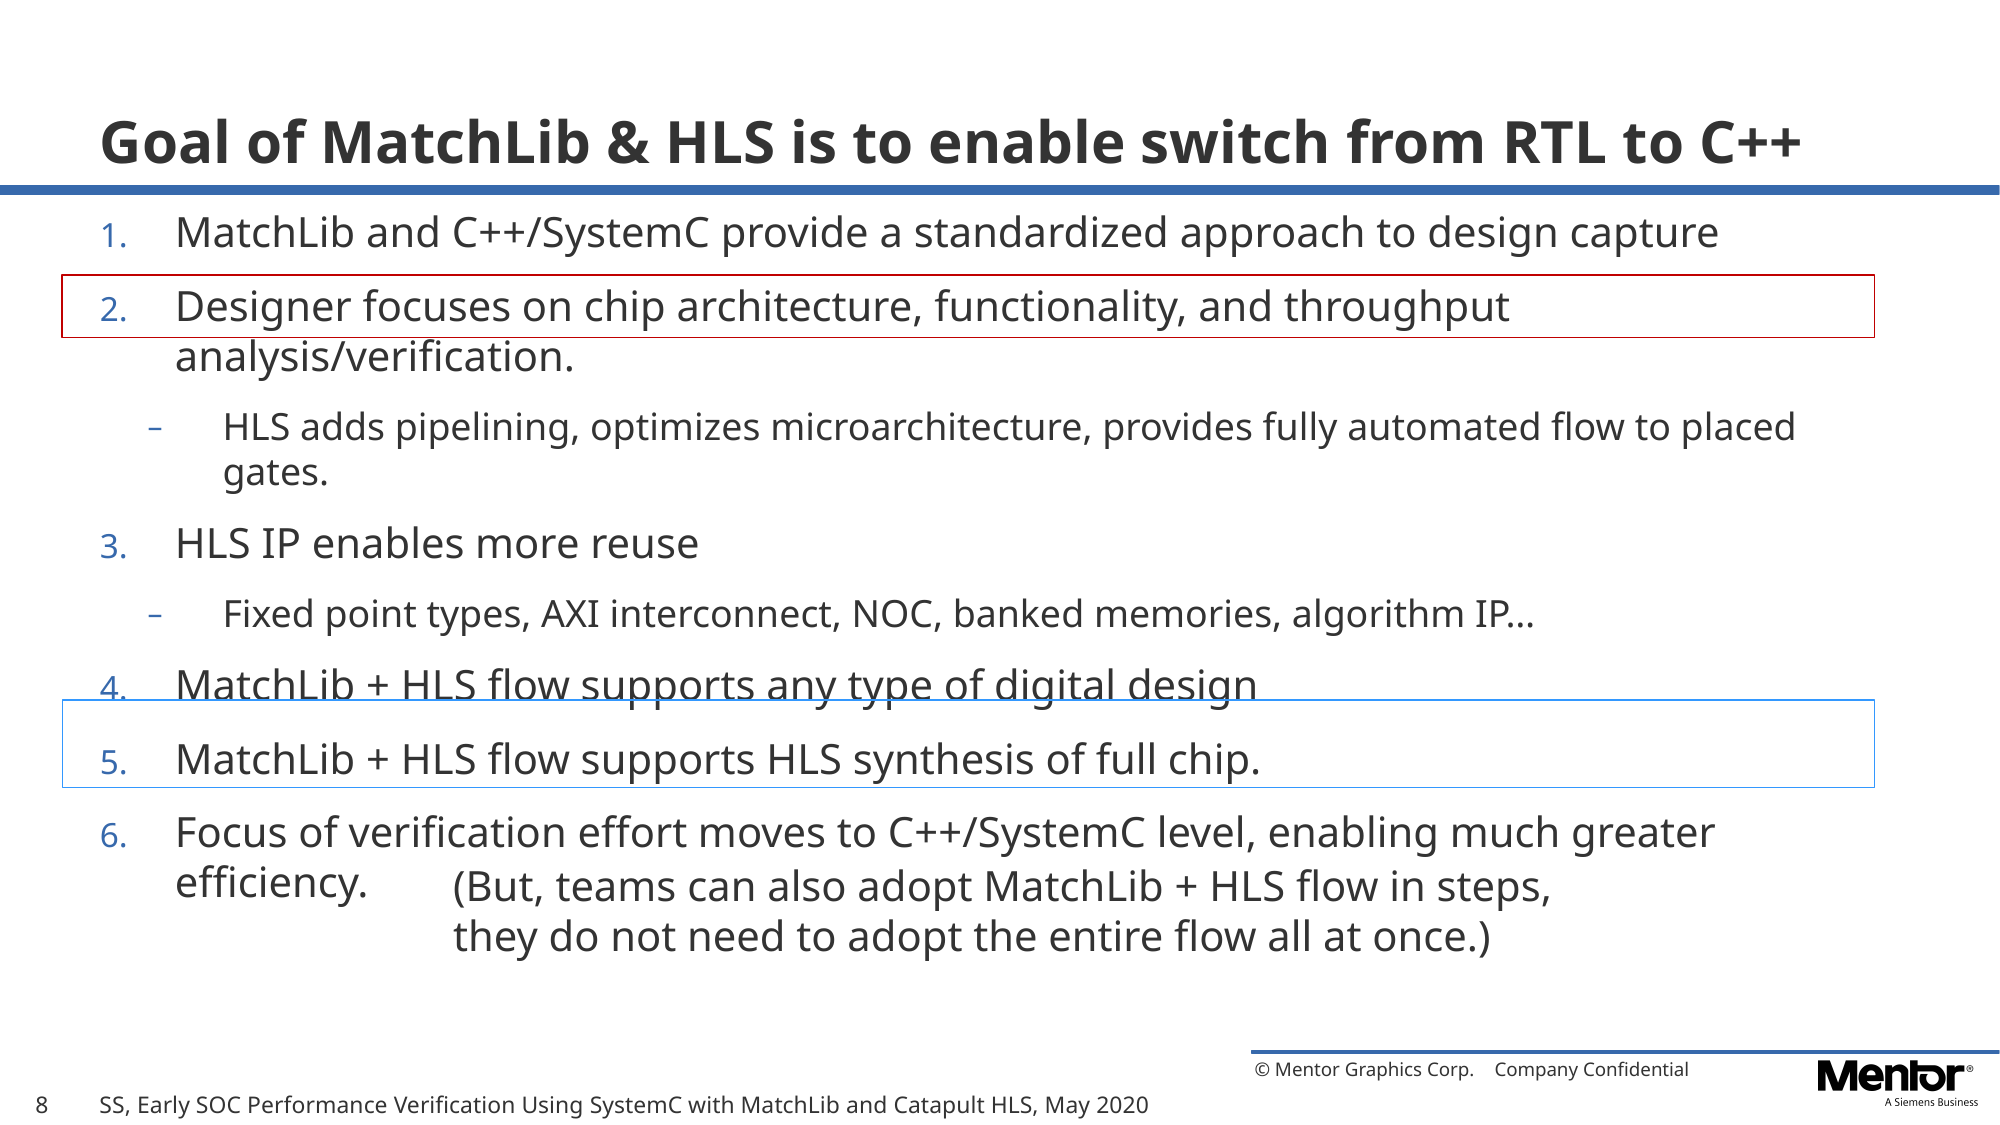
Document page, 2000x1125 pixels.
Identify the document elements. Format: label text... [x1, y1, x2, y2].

text_box [62, 274, 1875, 338]
list MatchLib and C++/SystemC provide a standardized approach to design capture Designer focuses on chip architecture, functionality, and throughput analysis/verification. HLS adds pipelining, optimizes microarchitecture, provides fully automated flow to placed gates. HLS IP enables more reuse Fixed point types, AXI interconnect, NOC, banked memories, algorithm IP… MatchLib + HLS flow supports any type of digital design MatchLib + HLS flow supports HLS synthesis of full chip. Focus of verification effort moves to C++/SystemC level, enabling much greater efficiency. [0, 195, 2000, 1023]
footer SS, Early SOC Performance Verification Using SystemC with MatchLib and Catapult HLS, May 2020 [84, 1087, 1225, 1125]
text_box [62, 699, 1875, 788]
picture [1818, 1060, 1978, 1106]
title Goal of MatchLib & HLS is to enable switch from RTL to C++ [0, 0, 2000, 186]
text_box (But, teams can also adopt MatchLib + HLS flow in steps, they do not need to adopt the entire flow all at once.) [438, 852, 1578, 968]
slide_number 8 [0, 1087, 84, 1125]
